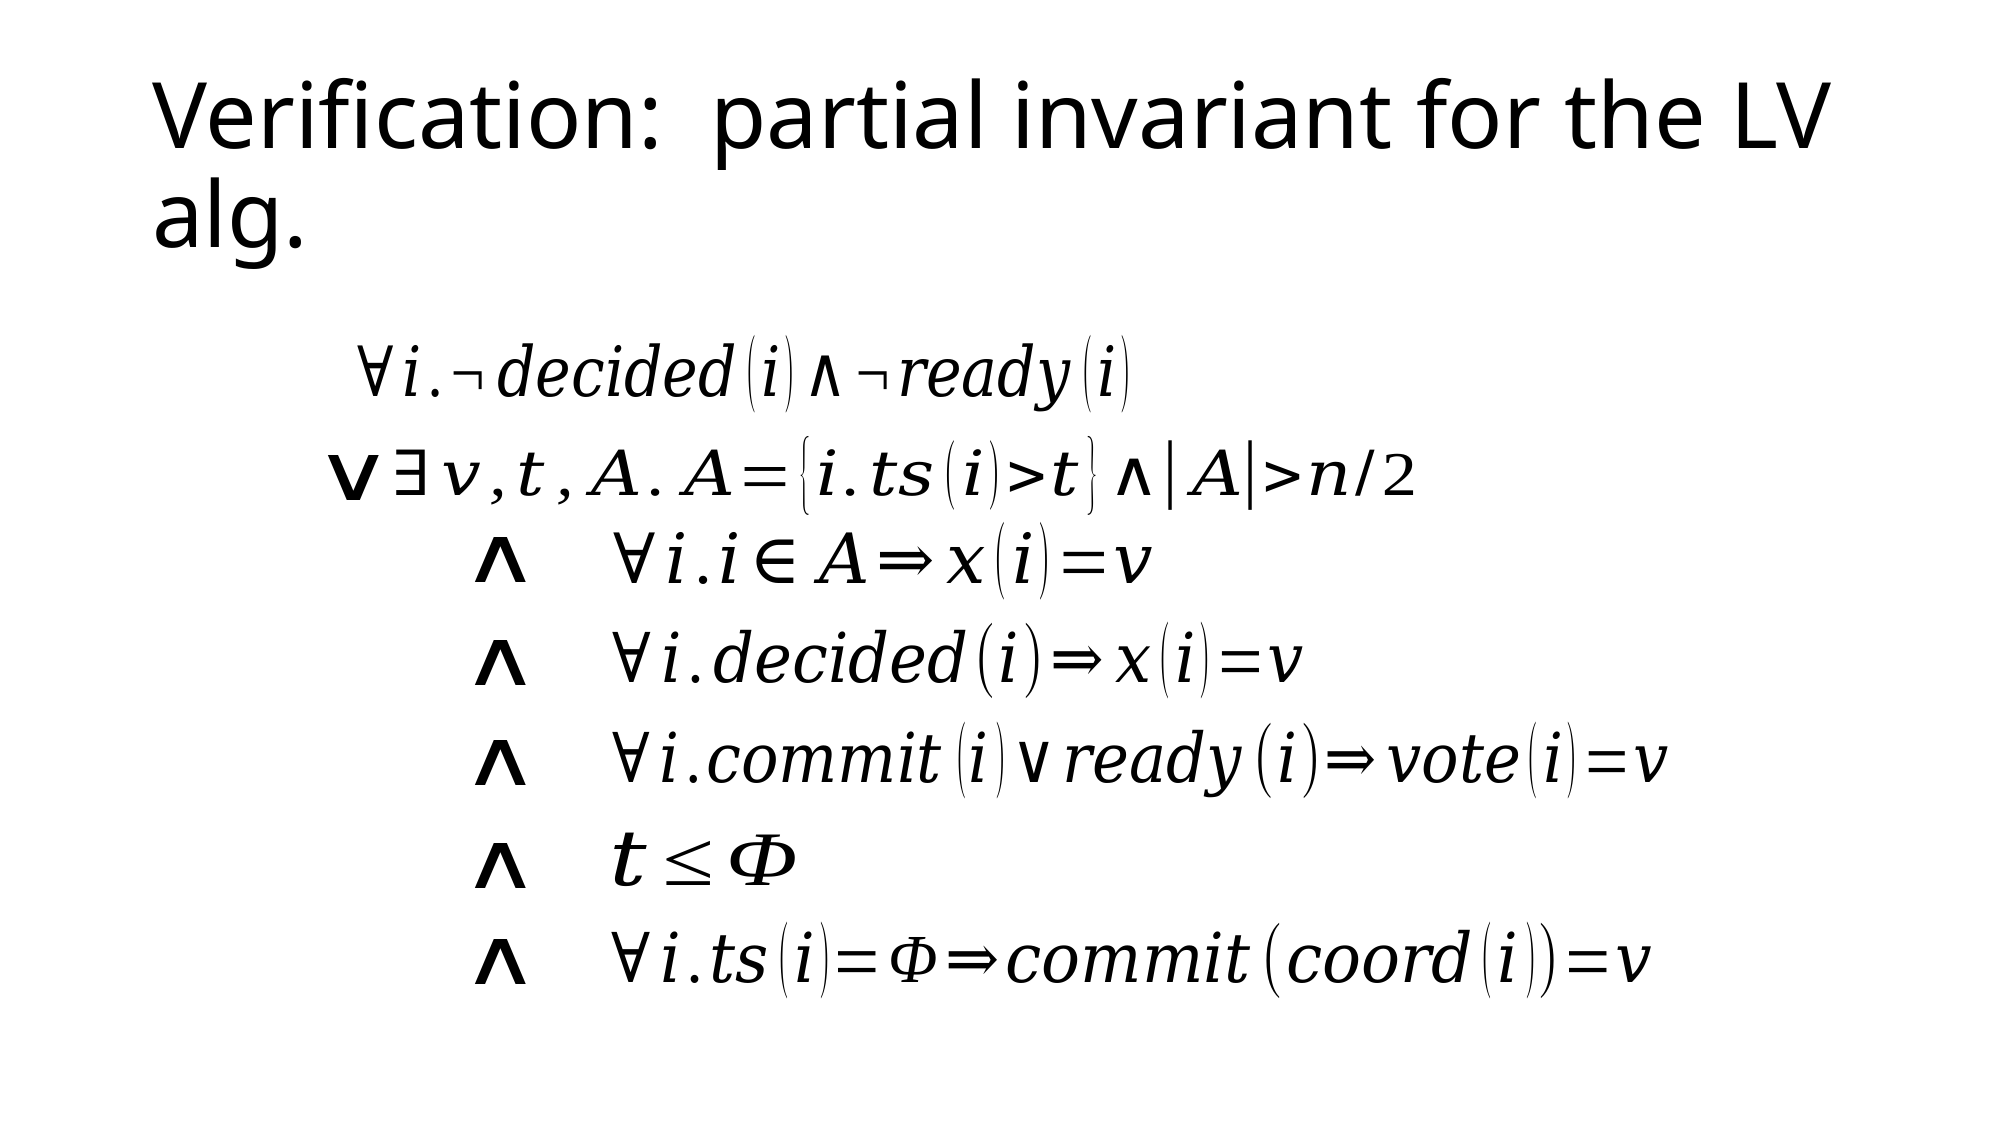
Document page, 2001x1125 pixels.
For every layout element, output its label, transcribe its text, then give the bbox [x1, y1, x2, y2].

title Verification: partial invariant for the LV alg. [137, 59, 1863, 278]
